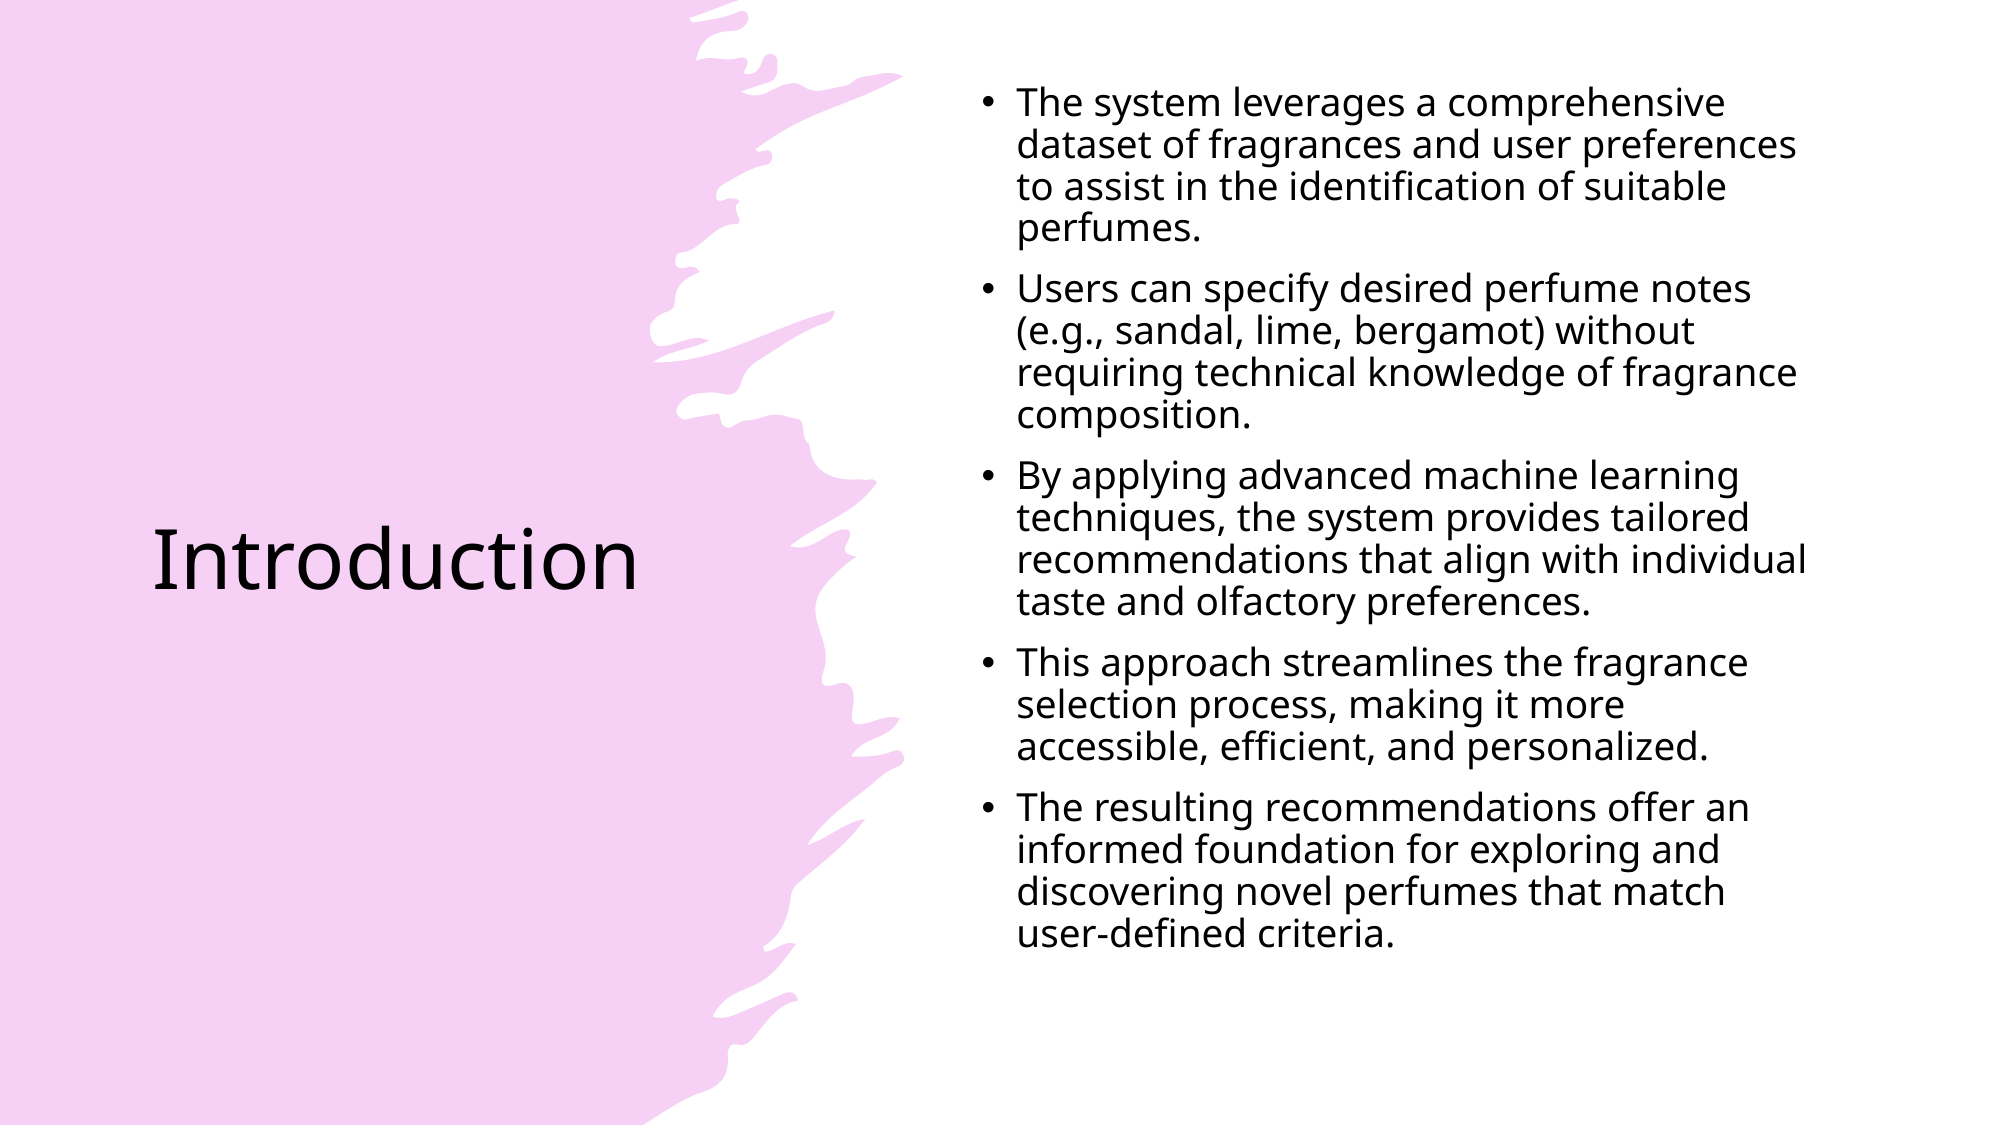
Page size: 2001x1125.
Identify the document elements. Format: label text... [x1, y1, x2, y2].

title Introduction [137, 116, 716, 1008]
text_box [0, 0, 904, 1125]
text_box [645, 0, 2000, 1125]
list The system leverages a comprehensive dataset of fragrances and user preferences to assist in the identification of suitable perfumes. Users can specify desired perfume notes (e.g., sandal, lime, bergamot) without requiring technical knowledge of fragrance composition. By applying advanced machine learning techniques, the system provides tailored recommendations that align with individual taste and olfactory preferences. This approach streamlines the fragrance selection process, making it more accessible, efficient, and personalized. The resulting recommendations offer an informed foundation for exploring and discovering novel perfumes that match user-defined criteria. [966, 73, 1830, 965]
